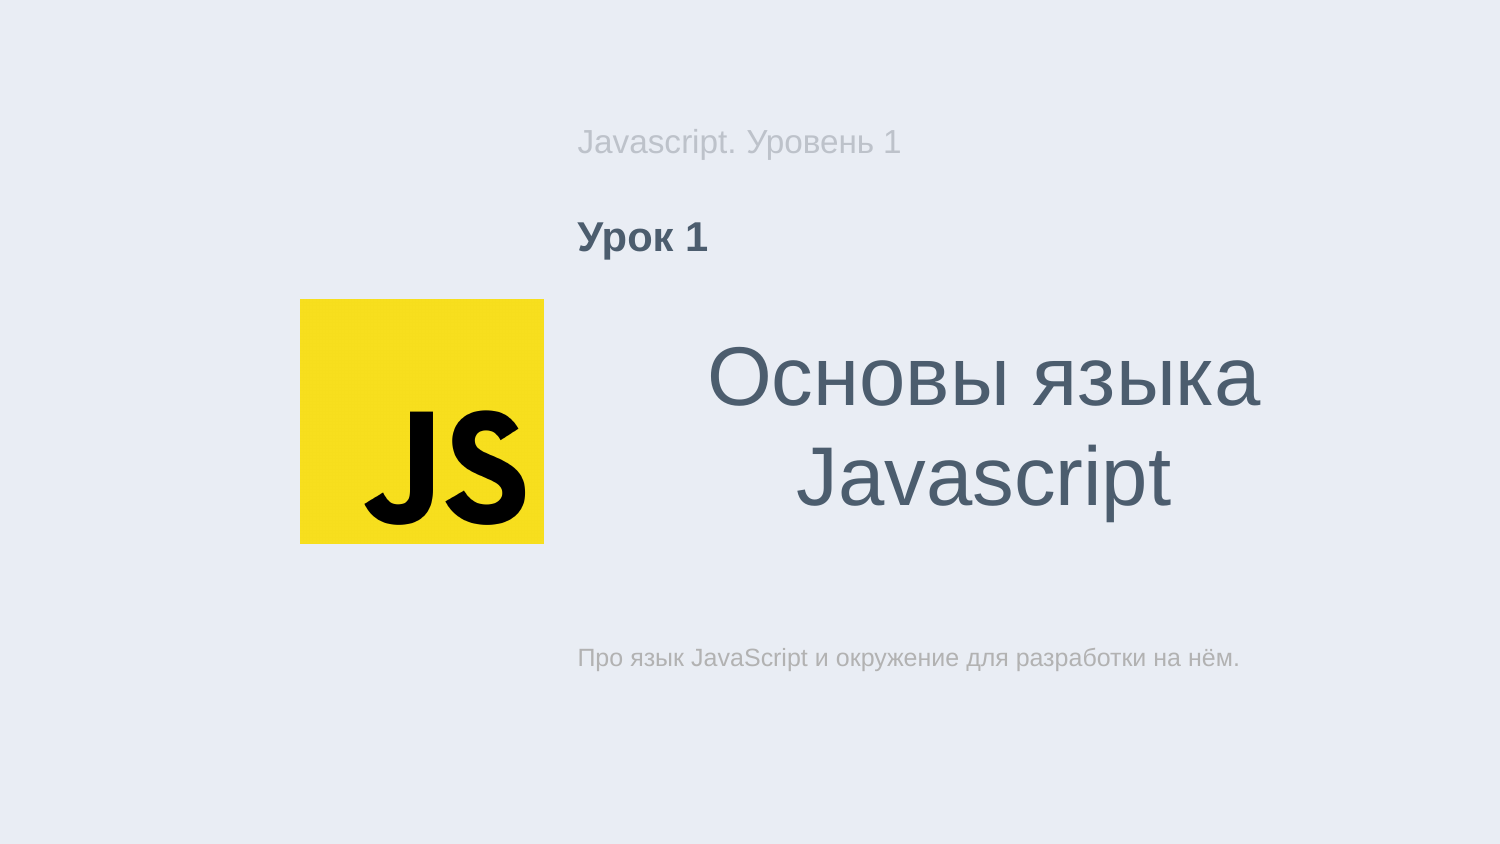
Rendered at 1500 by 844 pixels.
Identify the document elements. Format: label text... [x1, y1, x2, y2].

picture [299, 299, 545, 544]
title Javascript. Уровень 1 [562, 93, 1312, 187]
title Основы языка Javascript [562, 281, 1406, 563]
title Урок 1 [562, 187, 1312, 282]
title Про язык JavaScript и окружение для разработки на нём. [562, 562, 1312, 750]
